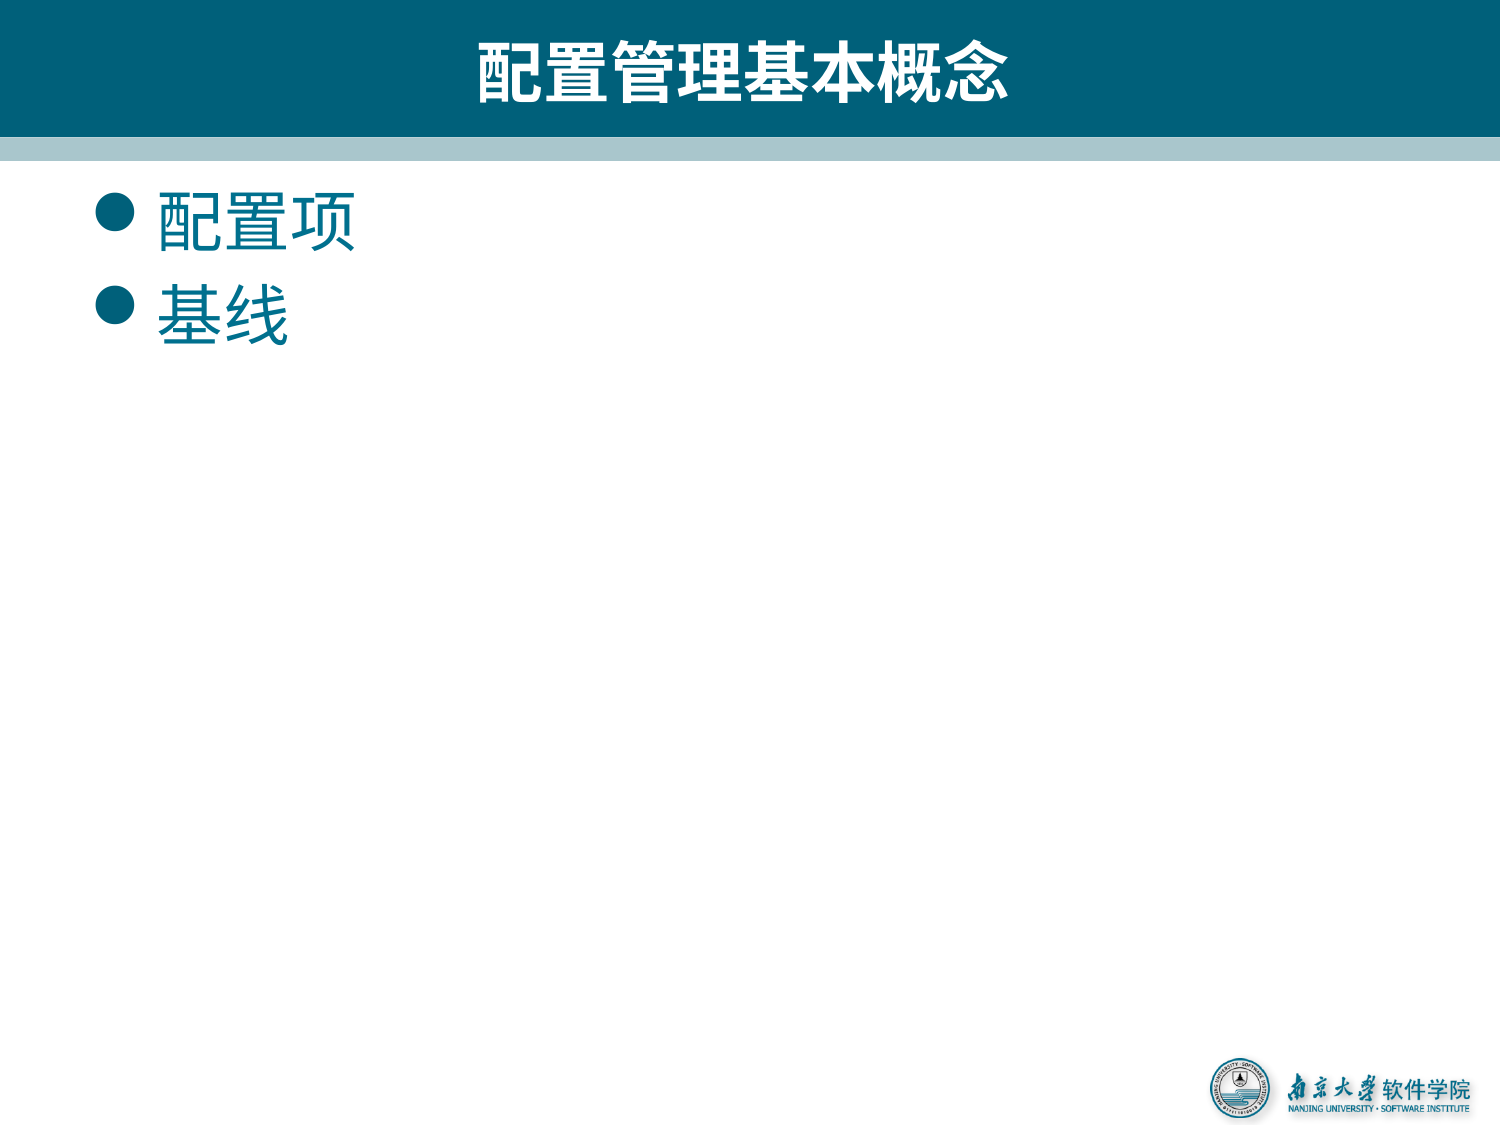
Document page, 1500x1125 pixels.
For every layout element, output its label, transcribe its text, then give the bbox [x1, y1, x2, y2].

picture [1210, 1095, 1230, 1118]
title 配置管理基本概念 [50, 24, 1438, 118]
picture [1210, 1058, 1233, 1082]
list 配置项 基线 [75, 172, 1425, 1050]
picture [1213, 1058, 1470, 1118]
